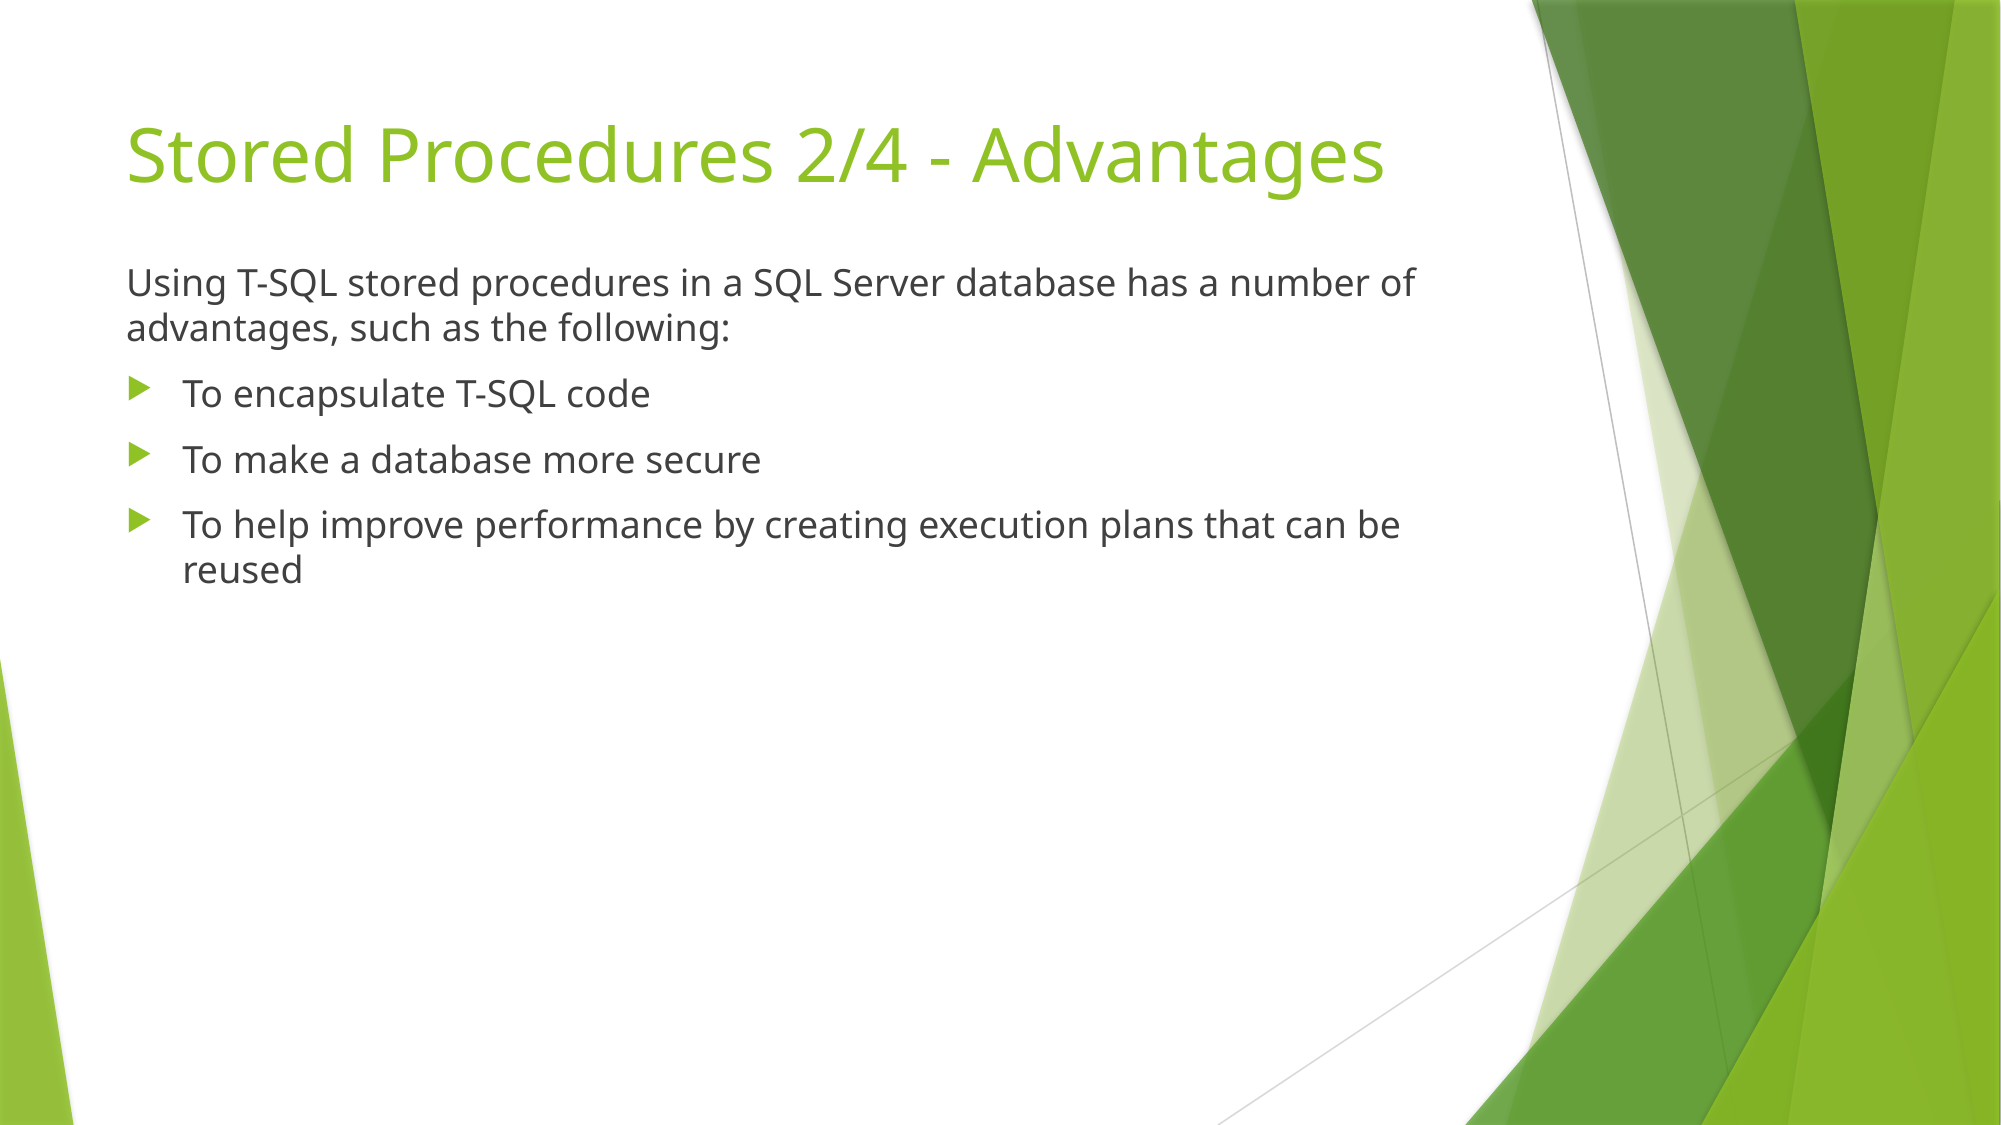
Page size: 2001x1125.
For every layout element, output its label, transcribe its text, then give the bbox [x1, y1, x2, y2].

list Using T-SQL stored procedures in a SQL Server database has a number of advantages, such as the following: To encapsulate T-SQL code To make a database more secure To help improve performance by creating execution plans that can be reused [111, 251, 1522, 991]
title Stored Procedures 2/4 - Advantages [111, 99, 1522, 231]
